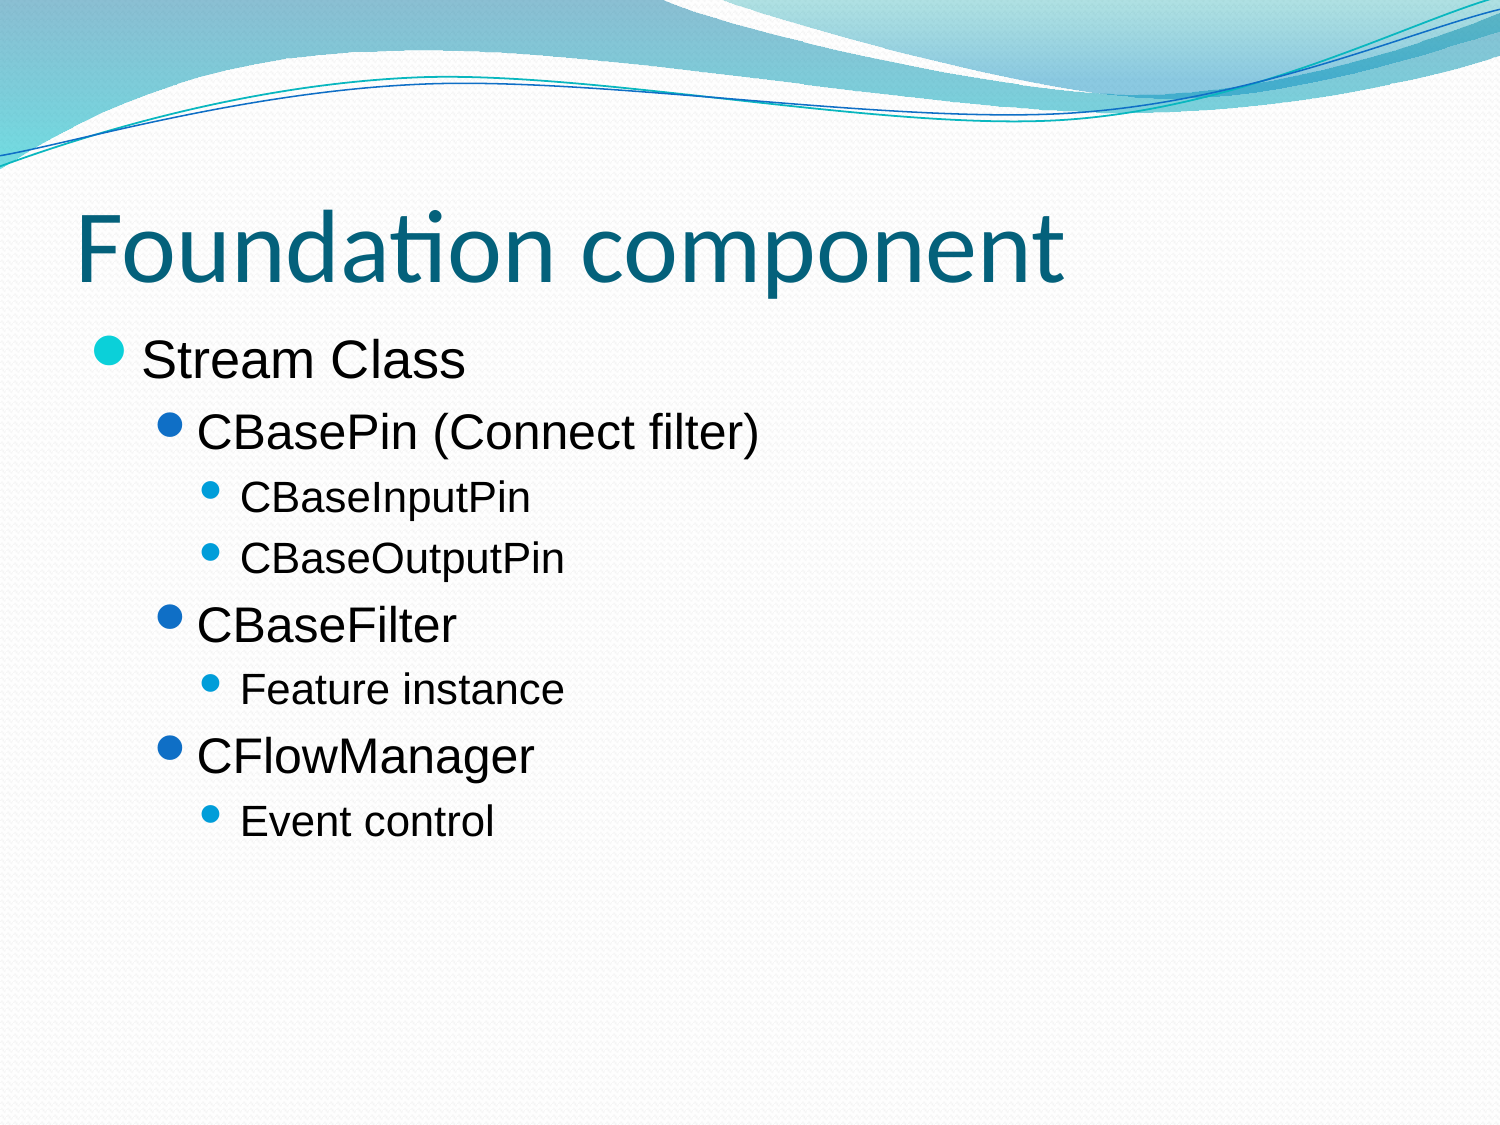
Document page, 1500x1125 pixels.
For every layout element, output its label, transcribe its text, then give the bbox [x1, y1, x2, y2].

list Stream Class CBasePin (Connect filter) CBaseInputPin CBaseOutputPin CBaseFilter Feature instance CFlowManager Event control [75, 317, 1425, 1038]
title Foundation component [75, 115, 1425, 303]
